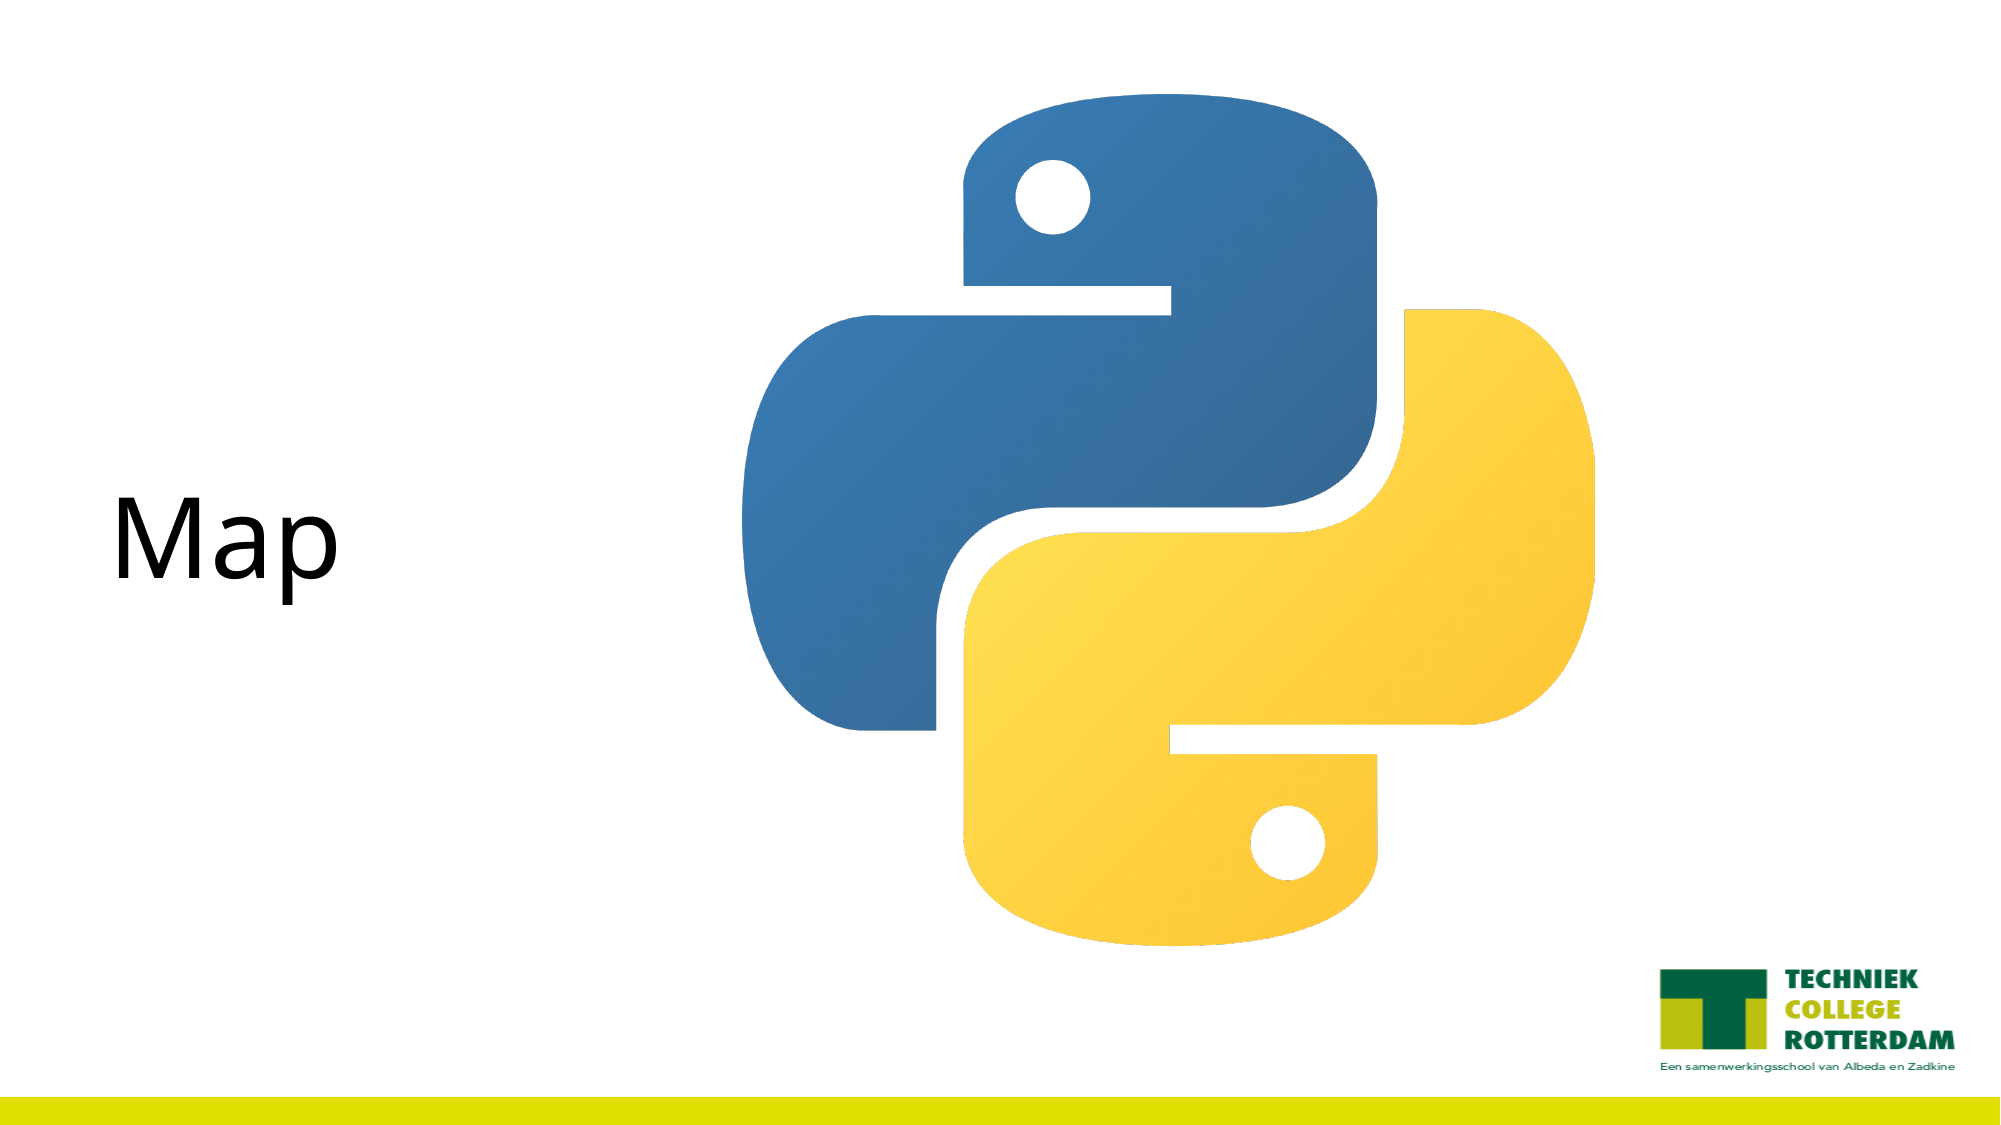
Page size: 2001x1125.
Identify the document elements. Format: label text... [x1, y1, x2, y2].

text_box Map [93, 349, 742, 726]
picture [0, 94, 2000, 1125]
